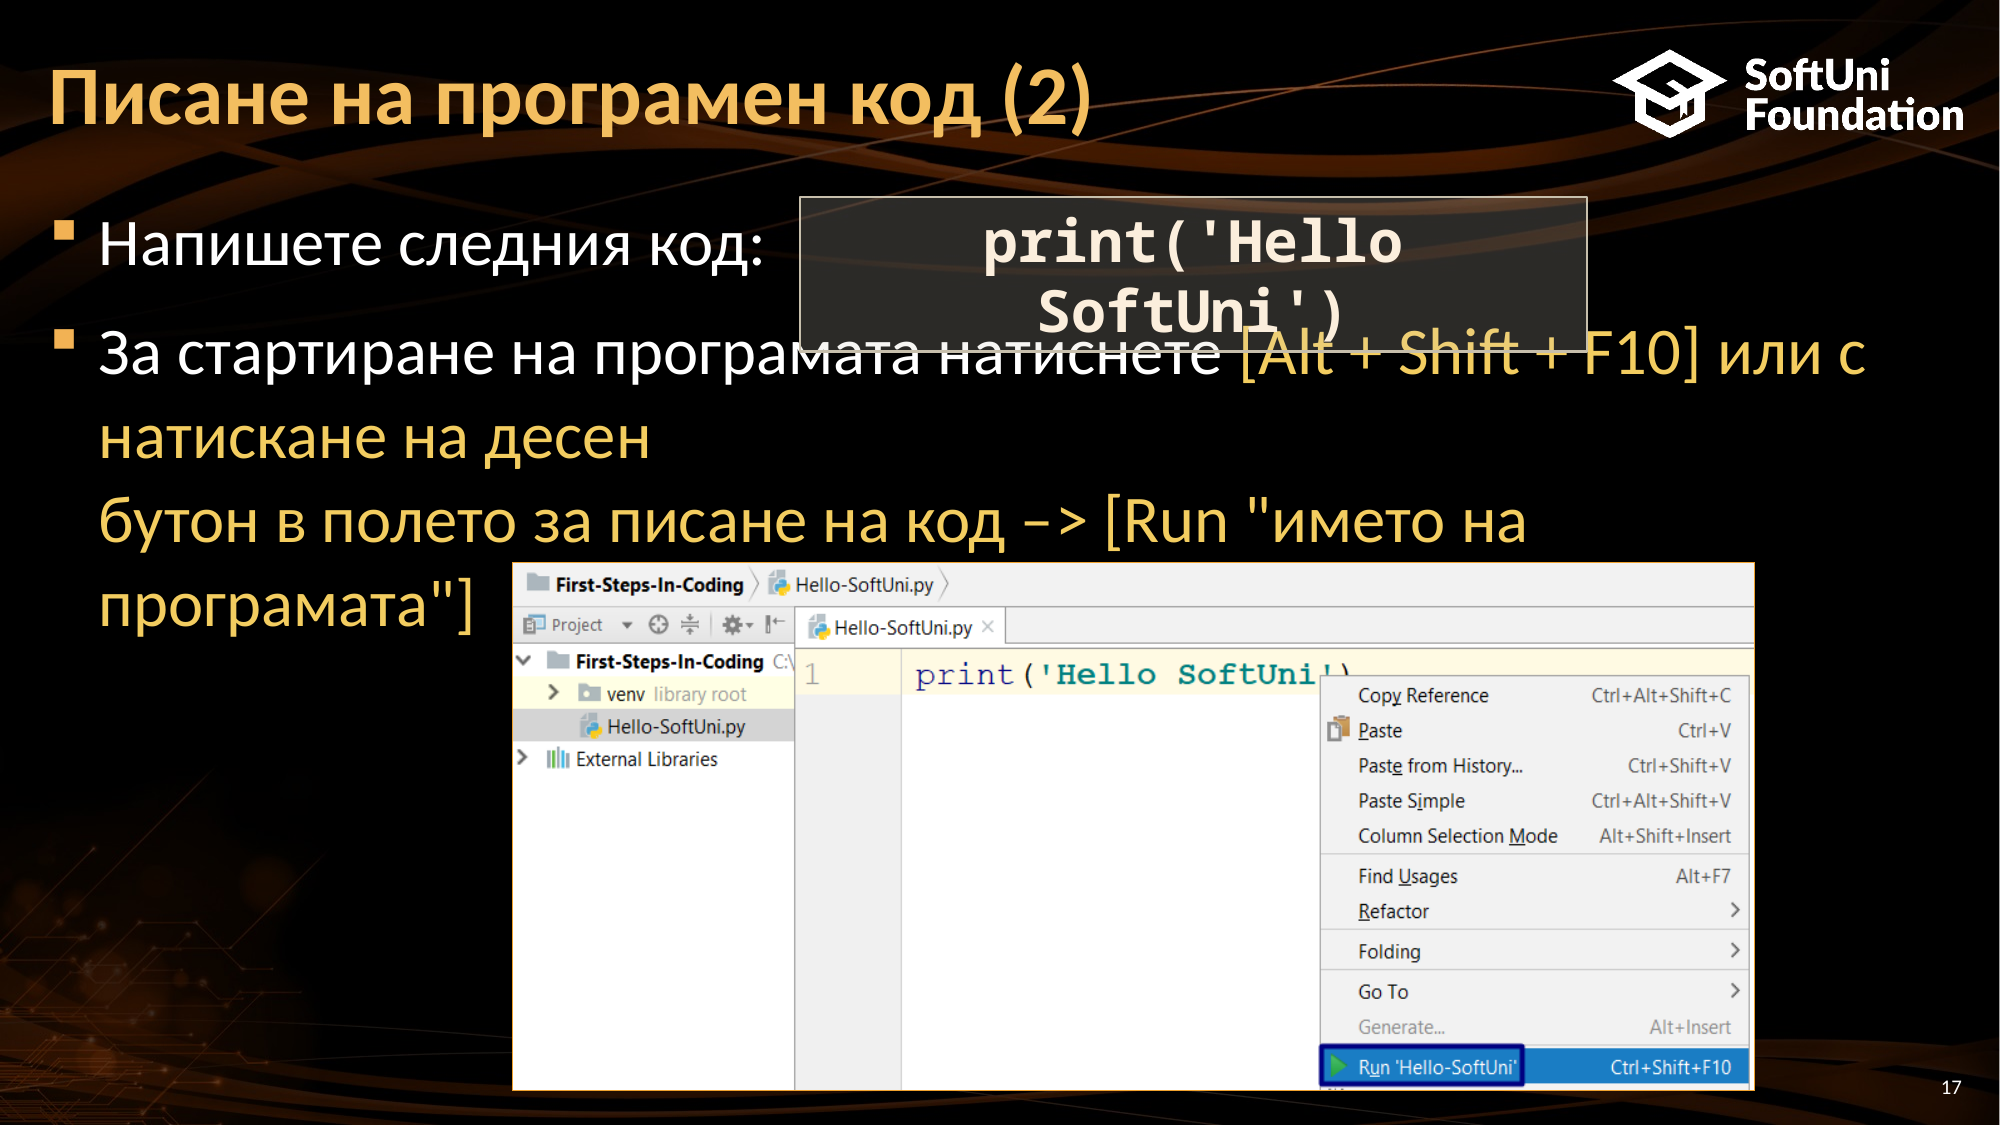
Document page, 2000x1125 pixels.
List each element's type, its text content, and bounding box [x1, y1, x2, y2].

picture [0, 0, 2000, 1125]
list Напишете следния код: За стартиране на програмата натиснете [Alt + Shift + F10] или с натискане на десен бутон в полето за писане на код –> [Run "името на програмата"] [31, 188, 1938, 297]
title Писане на програмен код (2) [30, 6, 1602, 189]
text_box [31, 297, 1968, 1125]
text_box print('Hello SoftUni') [799, 196, 1588, 297]
picture [512, 562, 1755, 1091]
